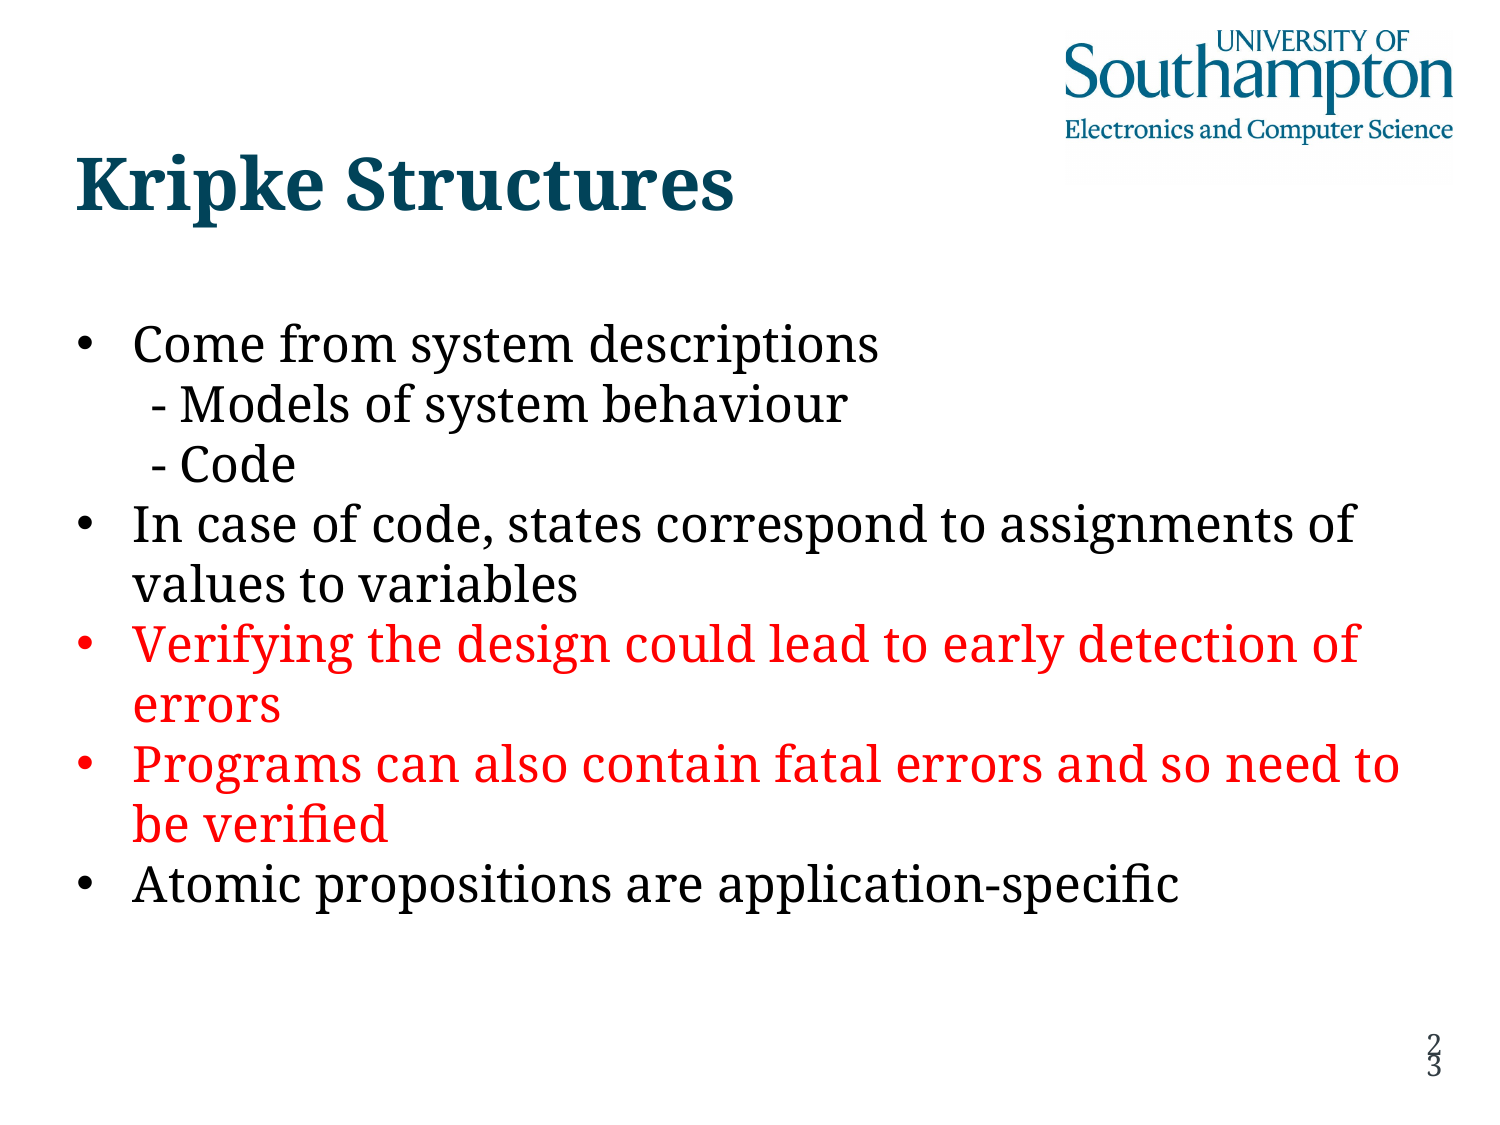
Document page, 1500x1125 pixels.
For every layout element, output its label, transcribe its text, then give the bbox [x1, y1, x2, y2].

picture [1065, 62, 1089, 94]
picture [1065, 30, 1453, 185]
slide_number 23 [1405, 1034, 1448, 1125]
picture [1300, 30, 1305, 39]
picture [1380, 32, 1391, 49]
text_box Come from system descriptions - Models of system behaviour - Code In case of code, states correspond to assignments of values to variables Verifying the design could lead to early detection of errors Programs can also contain fatal errors and so need to be verified Atomic propositions are application-specific [76, 312, 1427, 913]
picture [1241, 30, 1251, 43]
text_box Kripke Structures [74, 137, 1288, 225]
